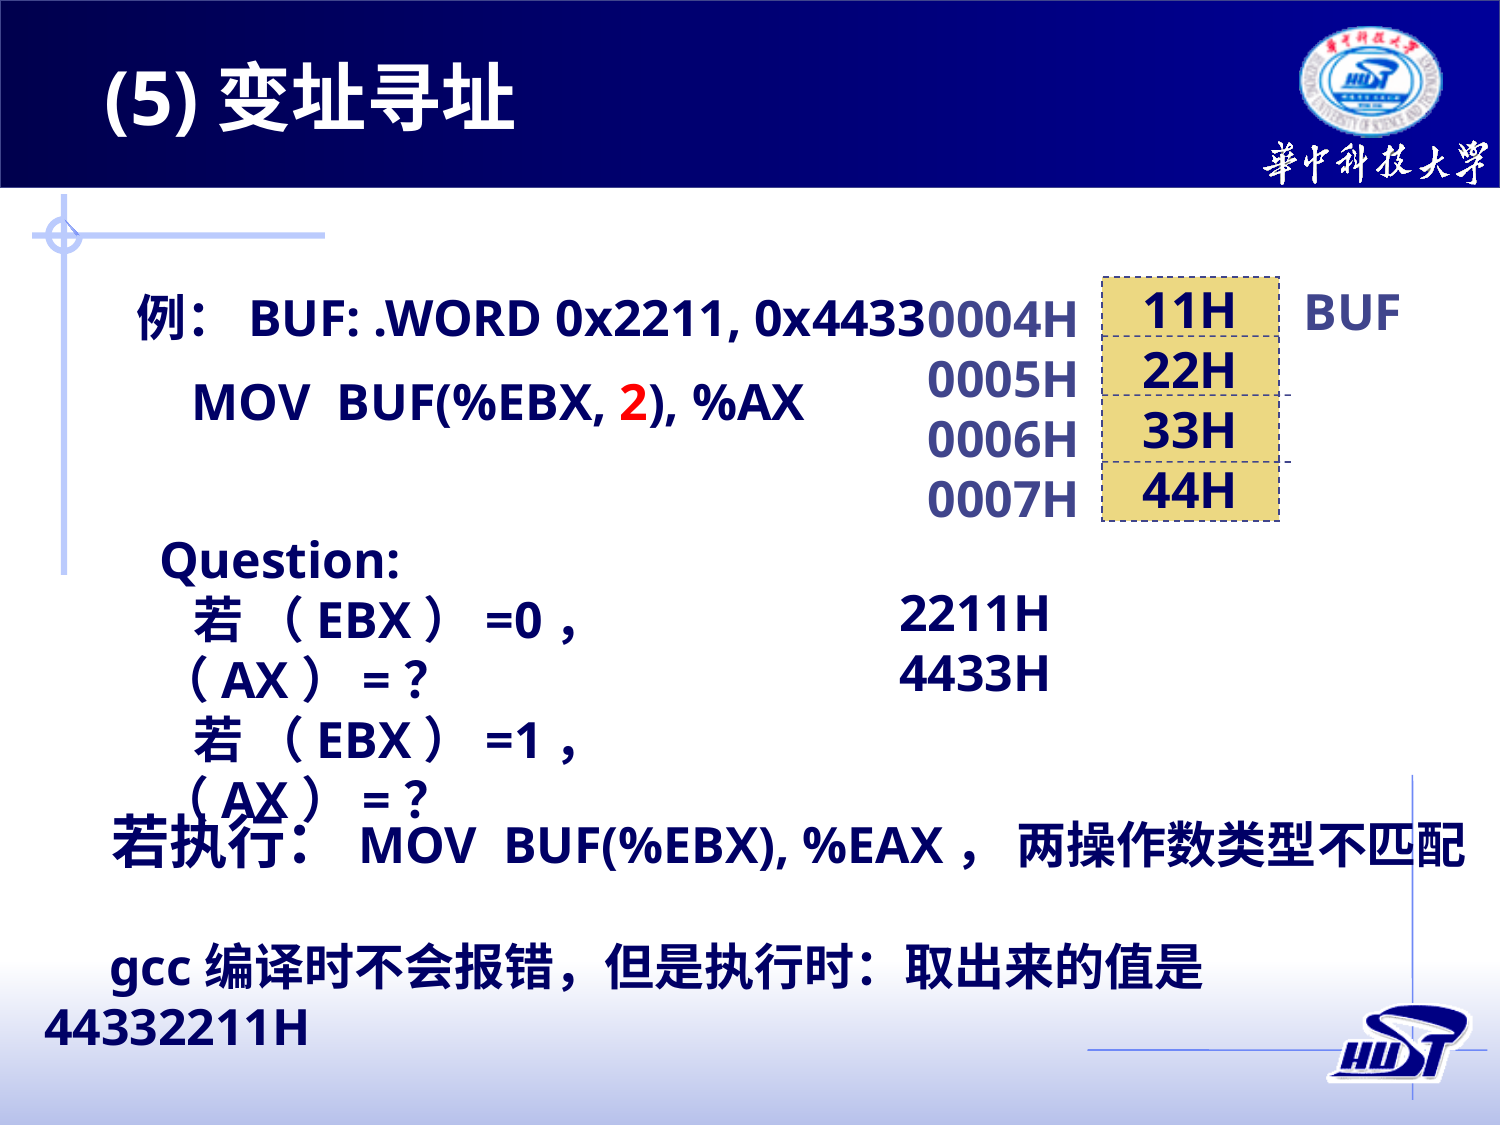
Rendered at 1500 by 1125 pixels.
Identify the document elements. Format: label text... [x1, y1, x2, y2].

text_box 2211H 4433H [884, 573, 1102, 709]
picture [1299, 26, 1443, 138]
text_box (5)变址寻址 [89, 42, 1308, 148]
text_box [112, 272, 1407, 538]
picture [1262, 140, 1488, 185]
text_box 若执行：MOV BUF(%EBX), %EAX， 两操作数类型不匹配 gcc编译时不会报错，但是执行时：取出来的值是44332211H [29, 798, 1495, 1063]
text_box Question: 若 （EBX）=0， （AX）=？ 若 （EBX）=1， （AX）=？ [144, 546, 901, 798]
